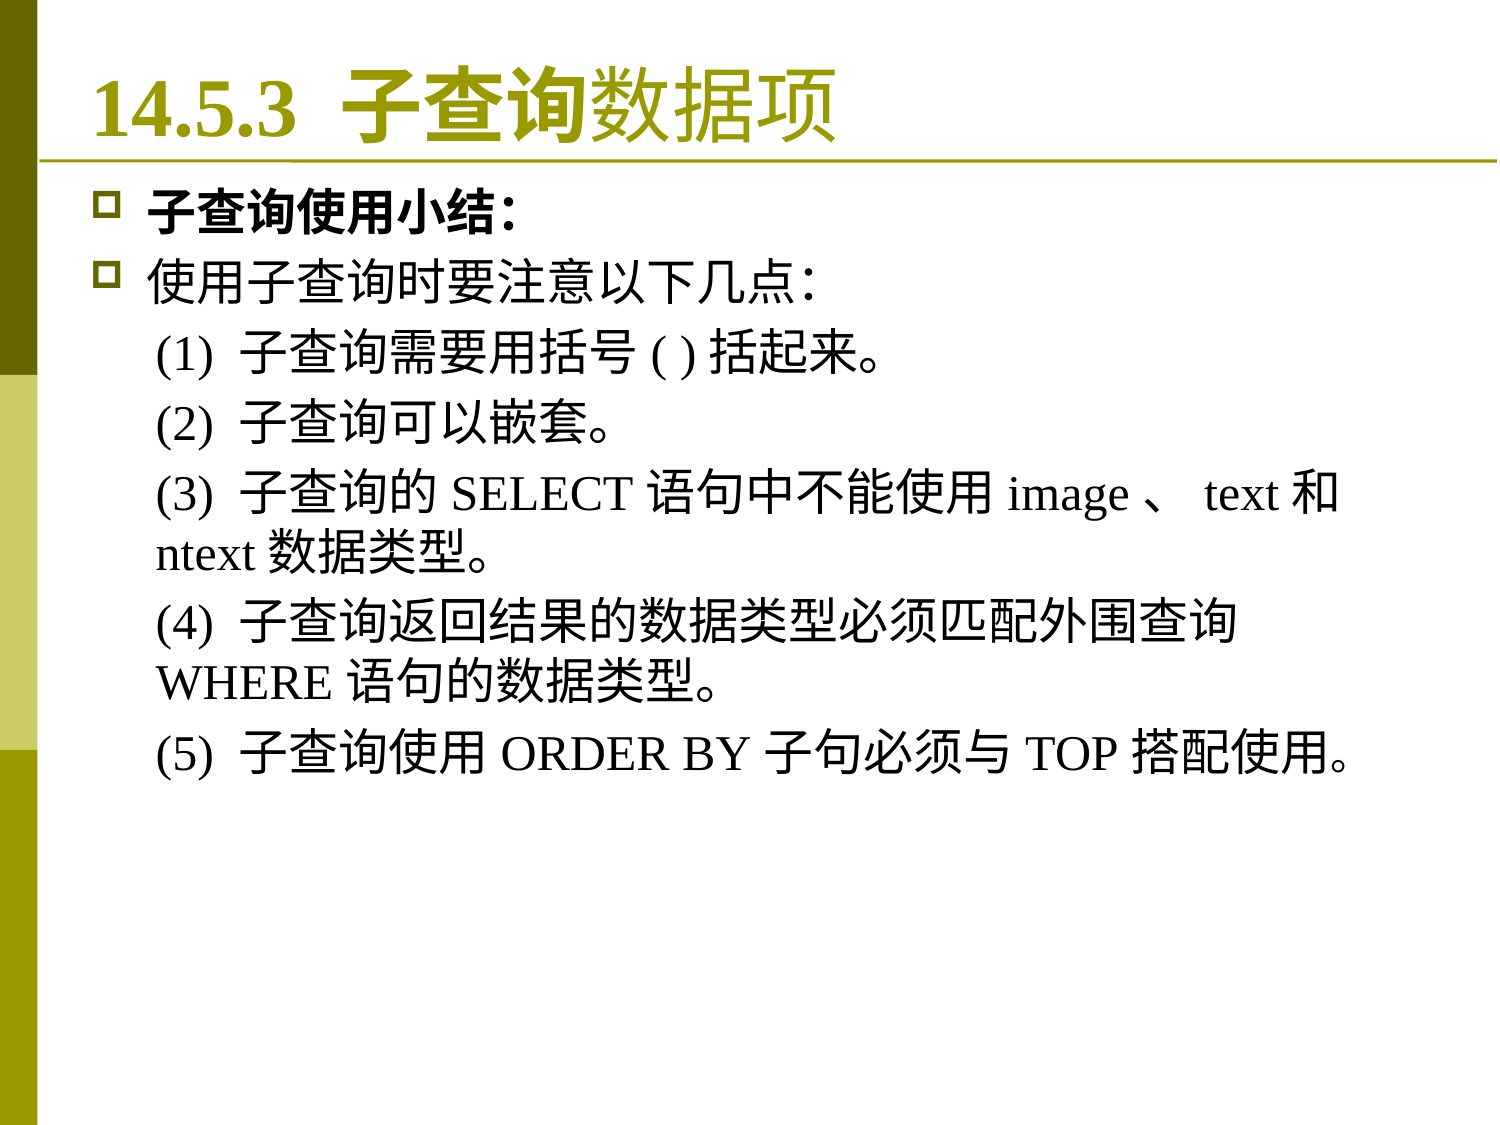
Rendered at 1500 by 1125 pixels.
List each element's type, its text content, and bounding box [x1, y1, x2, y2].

list 子查询使用小结： 使用子查询时要注意以下几点： (1) 子查询需要用括号( )括起来。 (2) 子查询可以嵌套。 (3) 子查询的SELECT语句中不能使用image、text和ntext数据类型。 (4) 子查询返回结果的数据类型必须匹配外围查询WHERE语句的数据类型。 (5) 子查询使用ORDER BY子句必须与TOP搭配使用。 [75, 172, 1425, 1024]
title 14.5.3 子查询数据项 [75, 45, 1425, 161]
